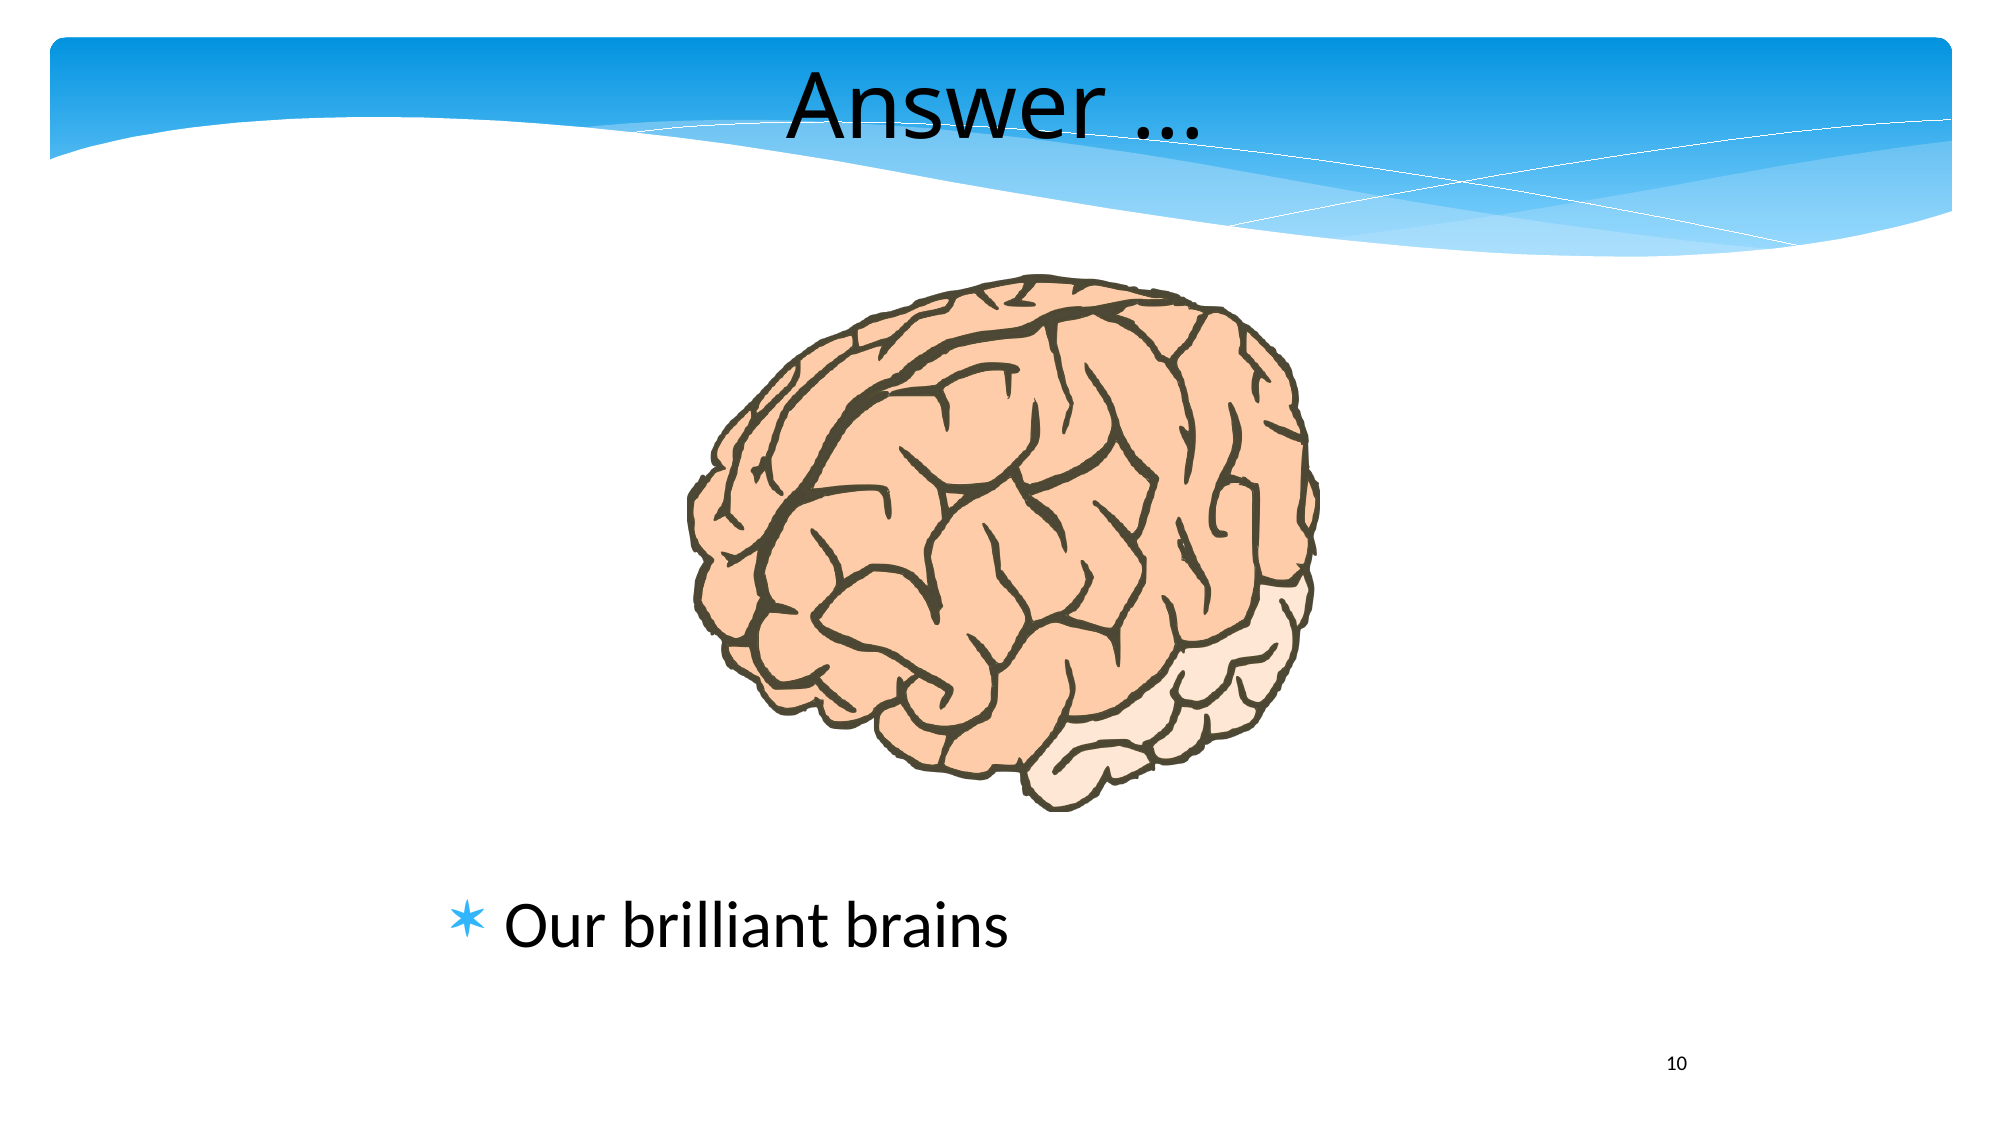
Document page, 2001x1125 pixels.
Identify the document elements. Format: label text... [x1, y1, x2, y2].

list Our brilliant brains [433, 880, 1650, 988]
text_box 10 [1651, 1042, 1744, 1103]
picture [687, 274, 1320, 812]
title Answer ... [387, 24, 1605, 179]
